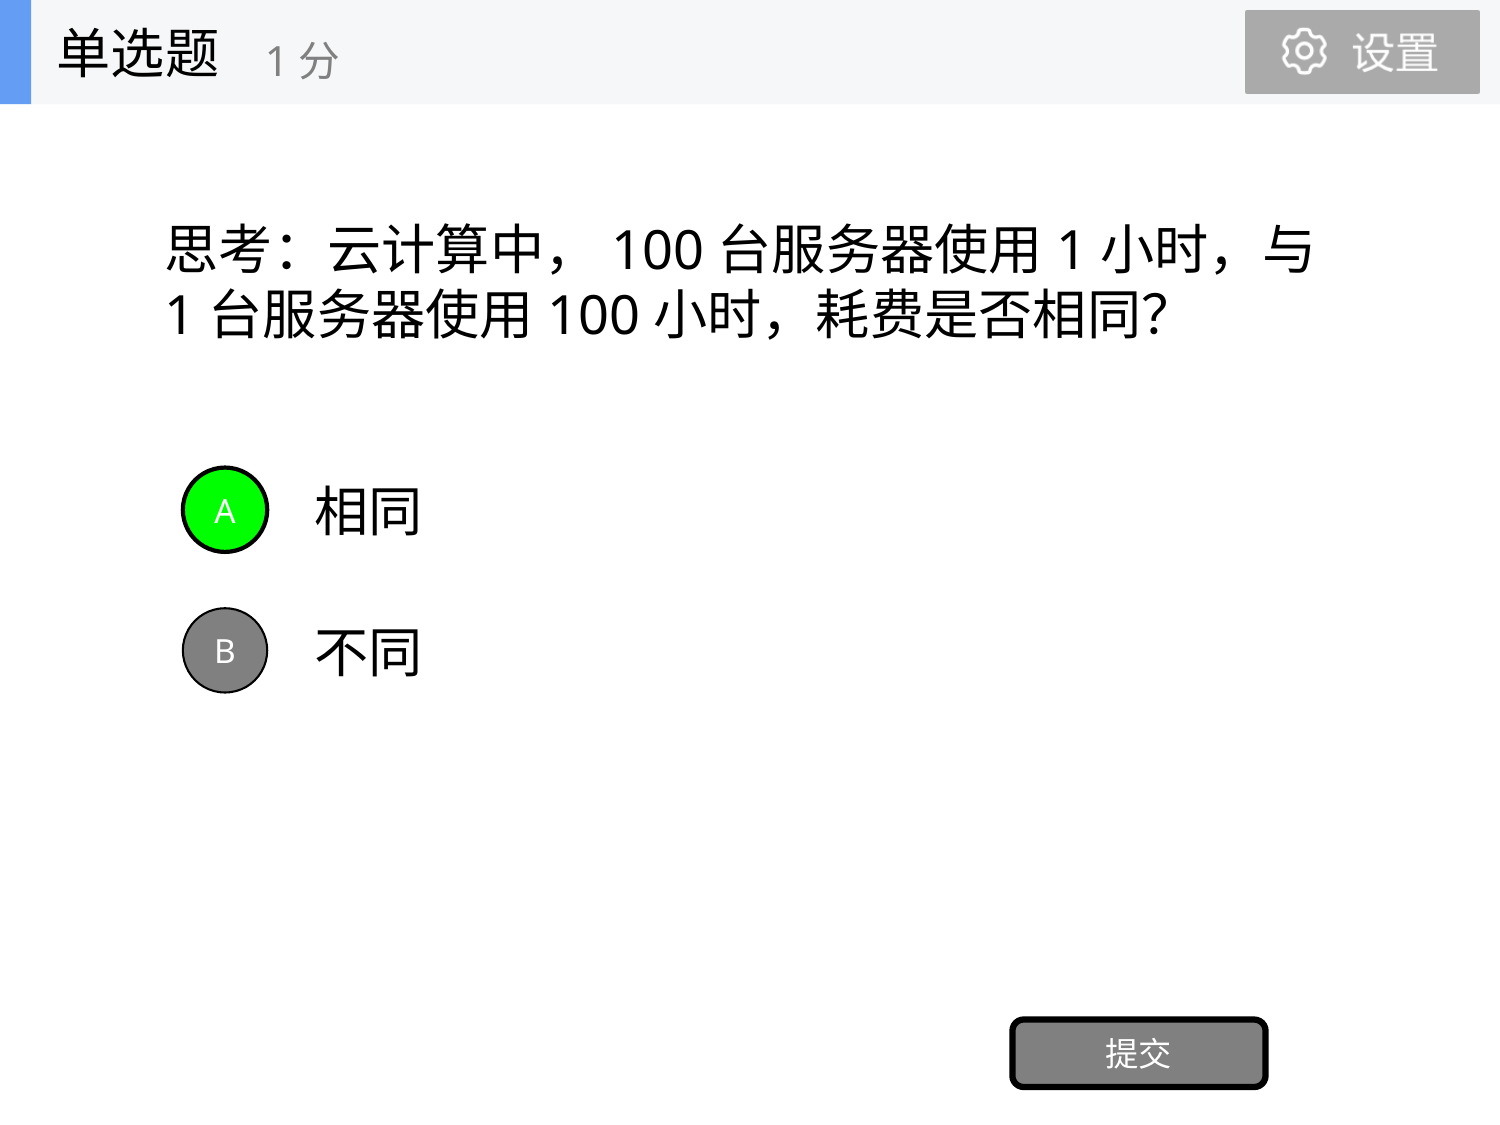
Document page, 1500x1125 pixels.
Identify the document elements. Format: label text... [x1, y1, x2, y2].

text_box 不同 [299, 597, 1350, 703]
text_box 思考：云计算中，100台服务器使用1小时，与1台服务器使用100小时，耗费是否相同？ [149, 105, 1350, 456]
text_box 提交 [1011, 1018, 1267, 1089]
text_box A [181, 466, 269, 553]
text_box B [181, 607, 269, 694]
text_box 相同 [299, 456, 1350, 563]
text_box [0, 0, 1500, 105]
picture [1245, 10, 1480, 94]
